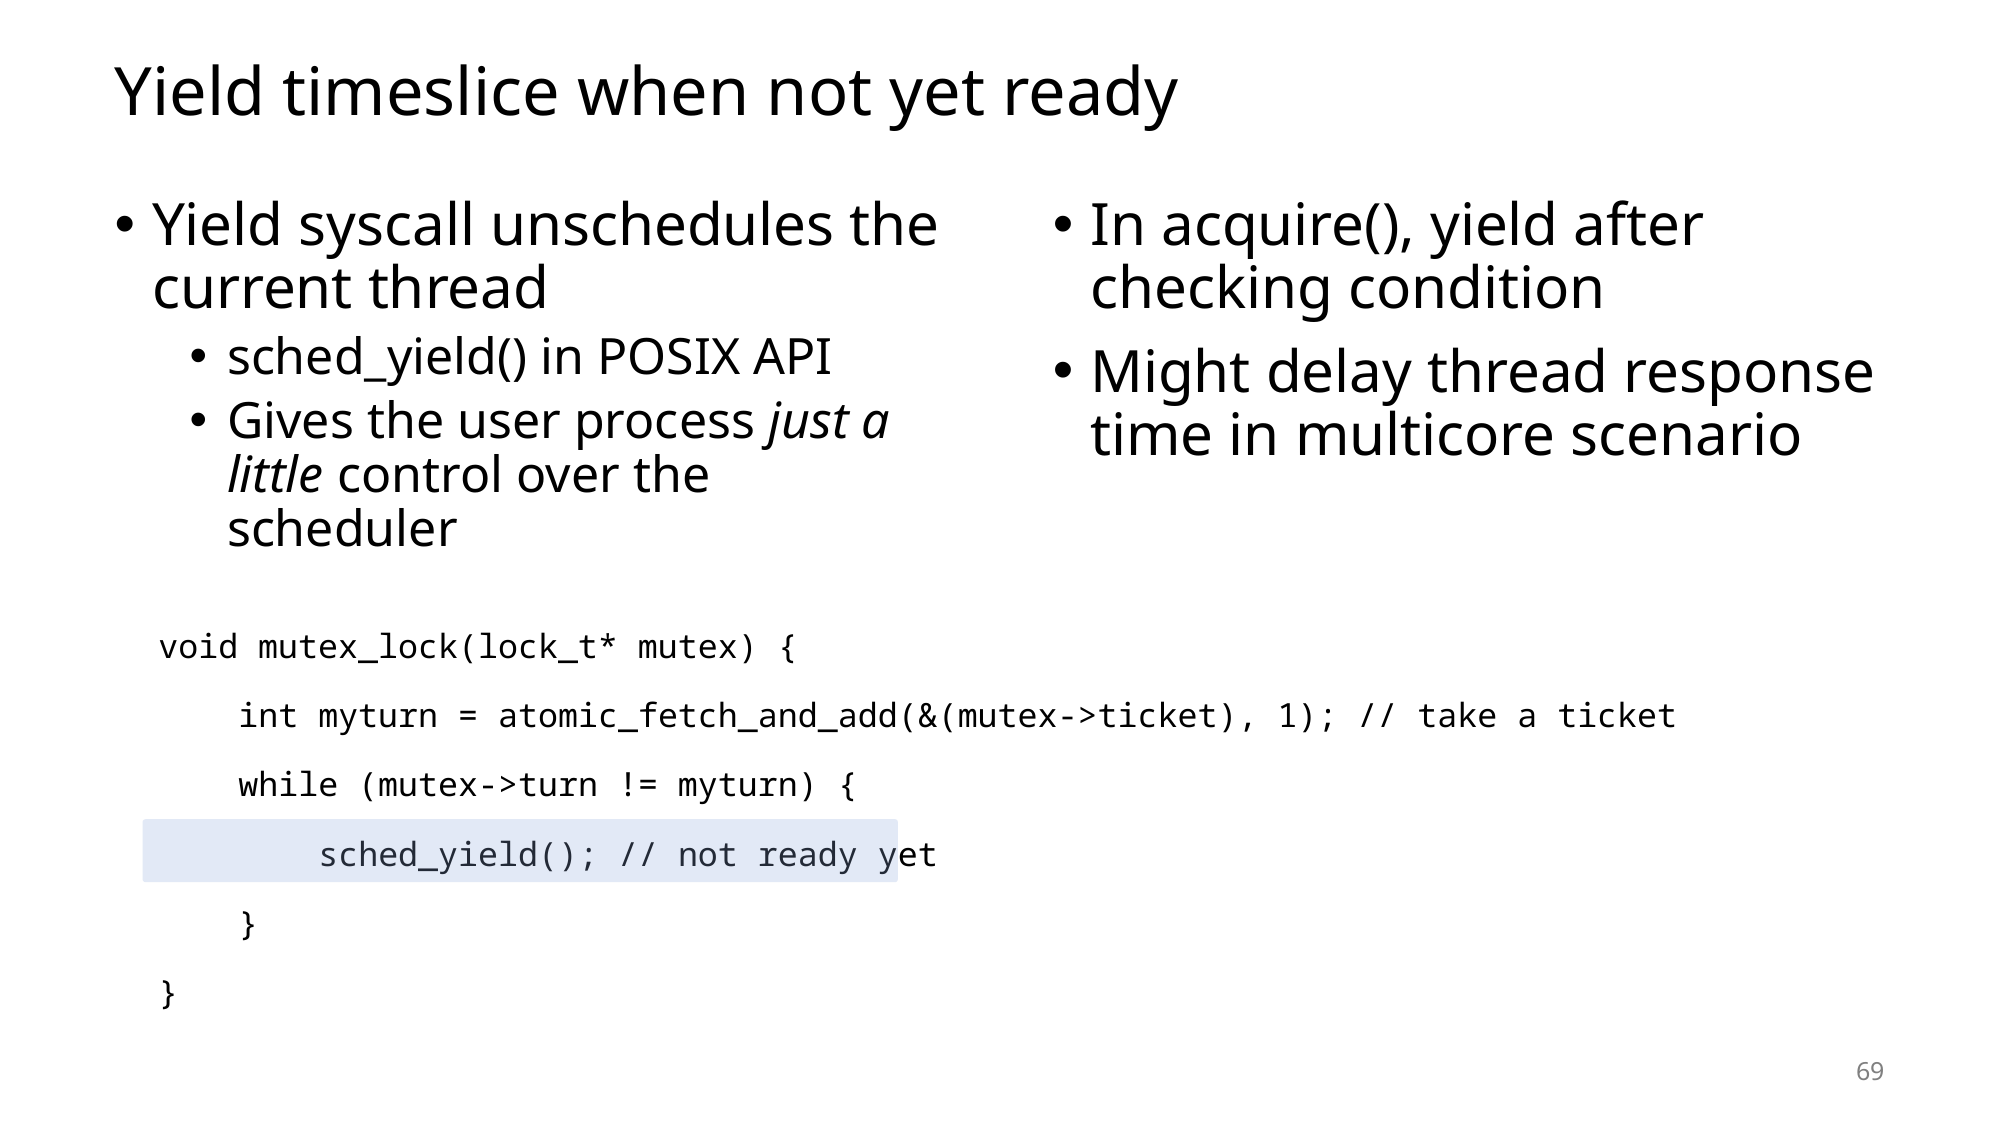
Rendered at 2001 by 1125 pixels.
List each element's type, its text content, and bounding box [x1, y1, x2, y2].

list Yield syscall unschedules the current thread sched_yield() in POSIX API Gives the user process just a little control over the scheduler [99, 187, 963, 1013]
text_box void mutex_lock(lock_t* mutex) { int myturn = atomic_fetch_and_add(&(mutex->ticket), 1); // take a ticket while (mutex->turn != myturn) { sched_yield(); // not ready yet } } [143, 617, 1900, 1017]
list In acquire(), yield after checking condition Might delay thread response time in multicore scenario [1037, 187, 1901, 1013]
text_box [141, 818, 899, 884]
title Yield timeslice when not yet ready [99, 37, 1900, 150]
slide_number 69 [1749, 1042, 1900, 1103]
